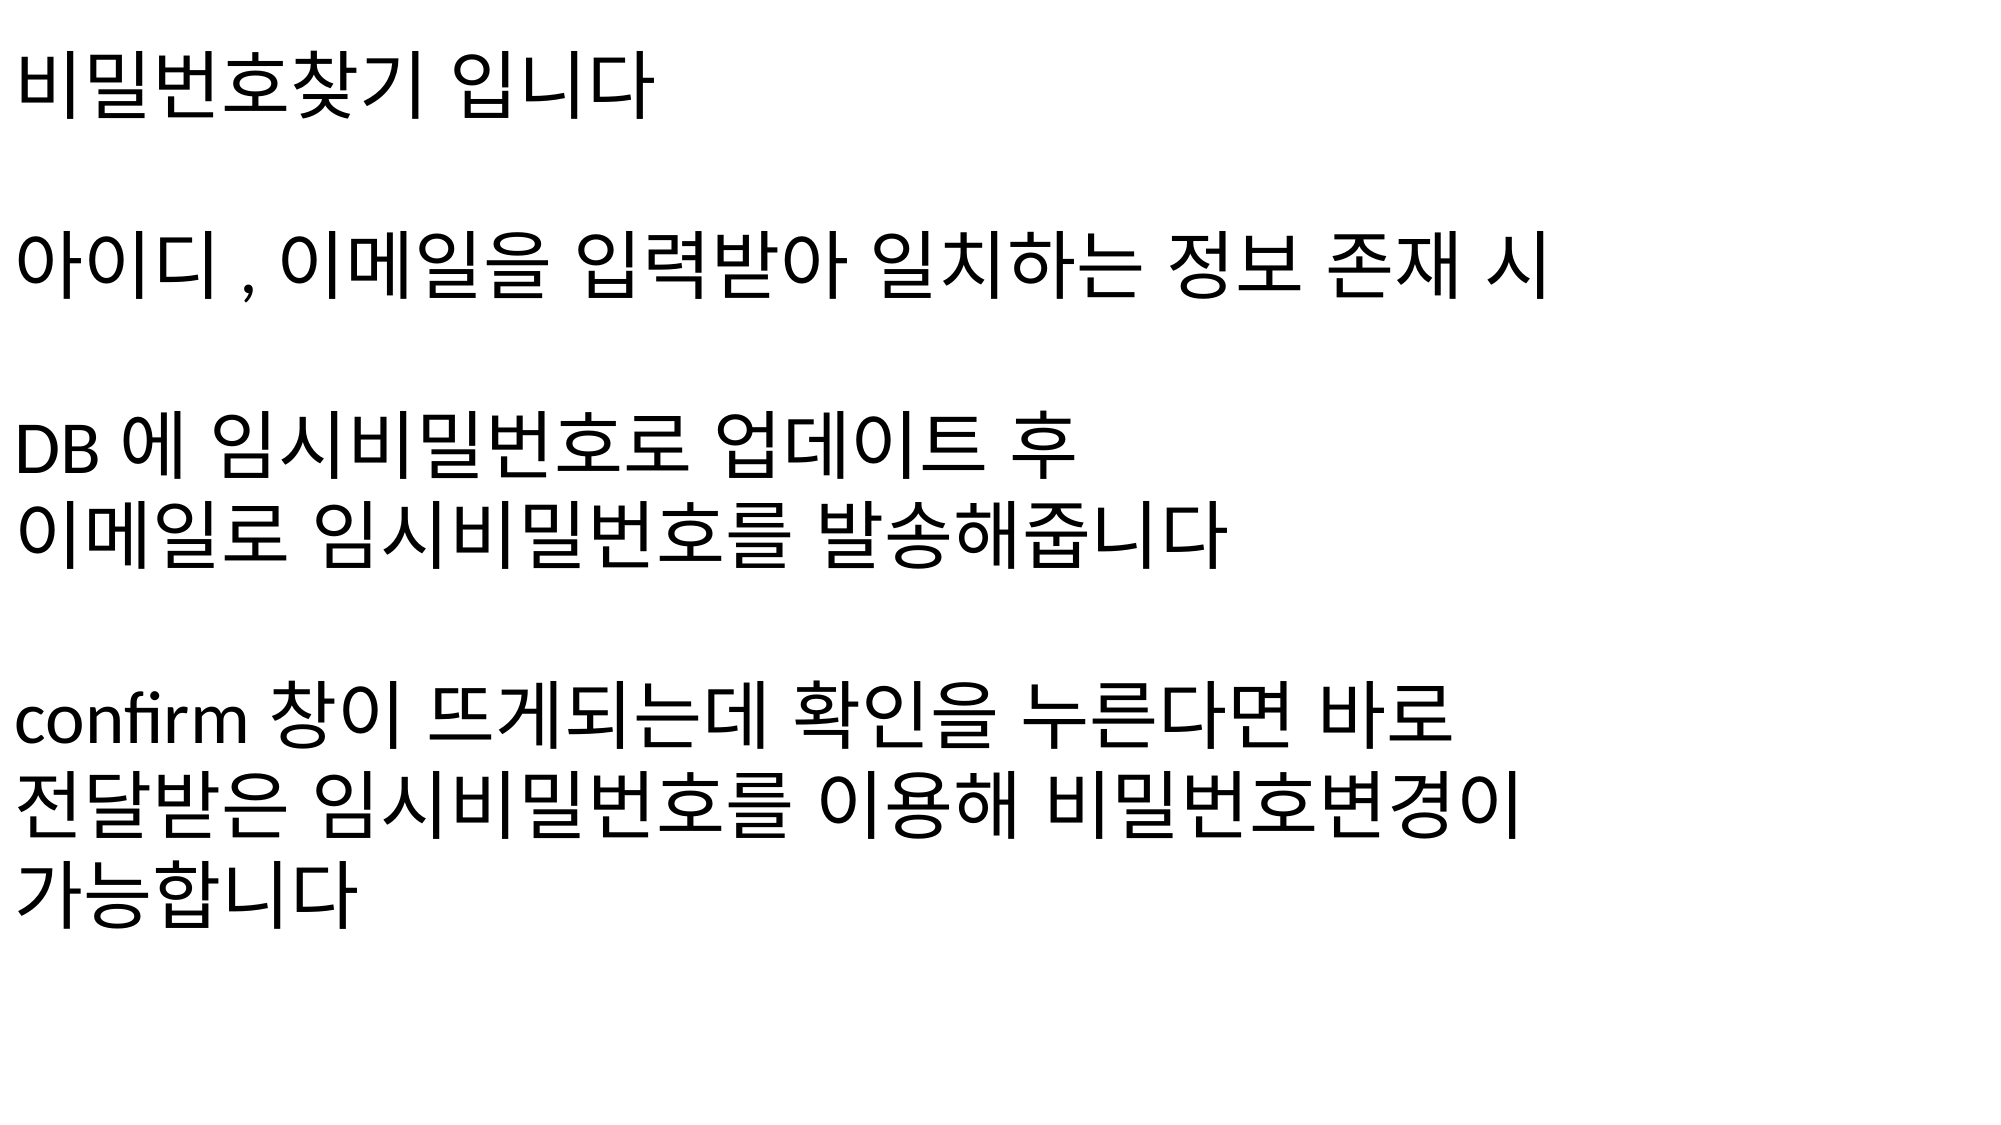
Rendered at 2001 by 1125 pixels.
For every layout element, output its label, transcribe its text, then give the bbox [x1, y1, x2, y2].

text_box 비밀번호찾기 입니다 아이디,이메일을 입력받아 일치하는 정보 존재 시 DB에 임시비밀번호로 업데이트 후 이메일로 임시비밀번호를 발송해줍니다 confirm창이 뜨게되는데 확인을 누른다면 바로 전달받은 임시비밀번호를 이용해 비밀번호변경이 가능합니다 [0, 30, 1894, 1125]
